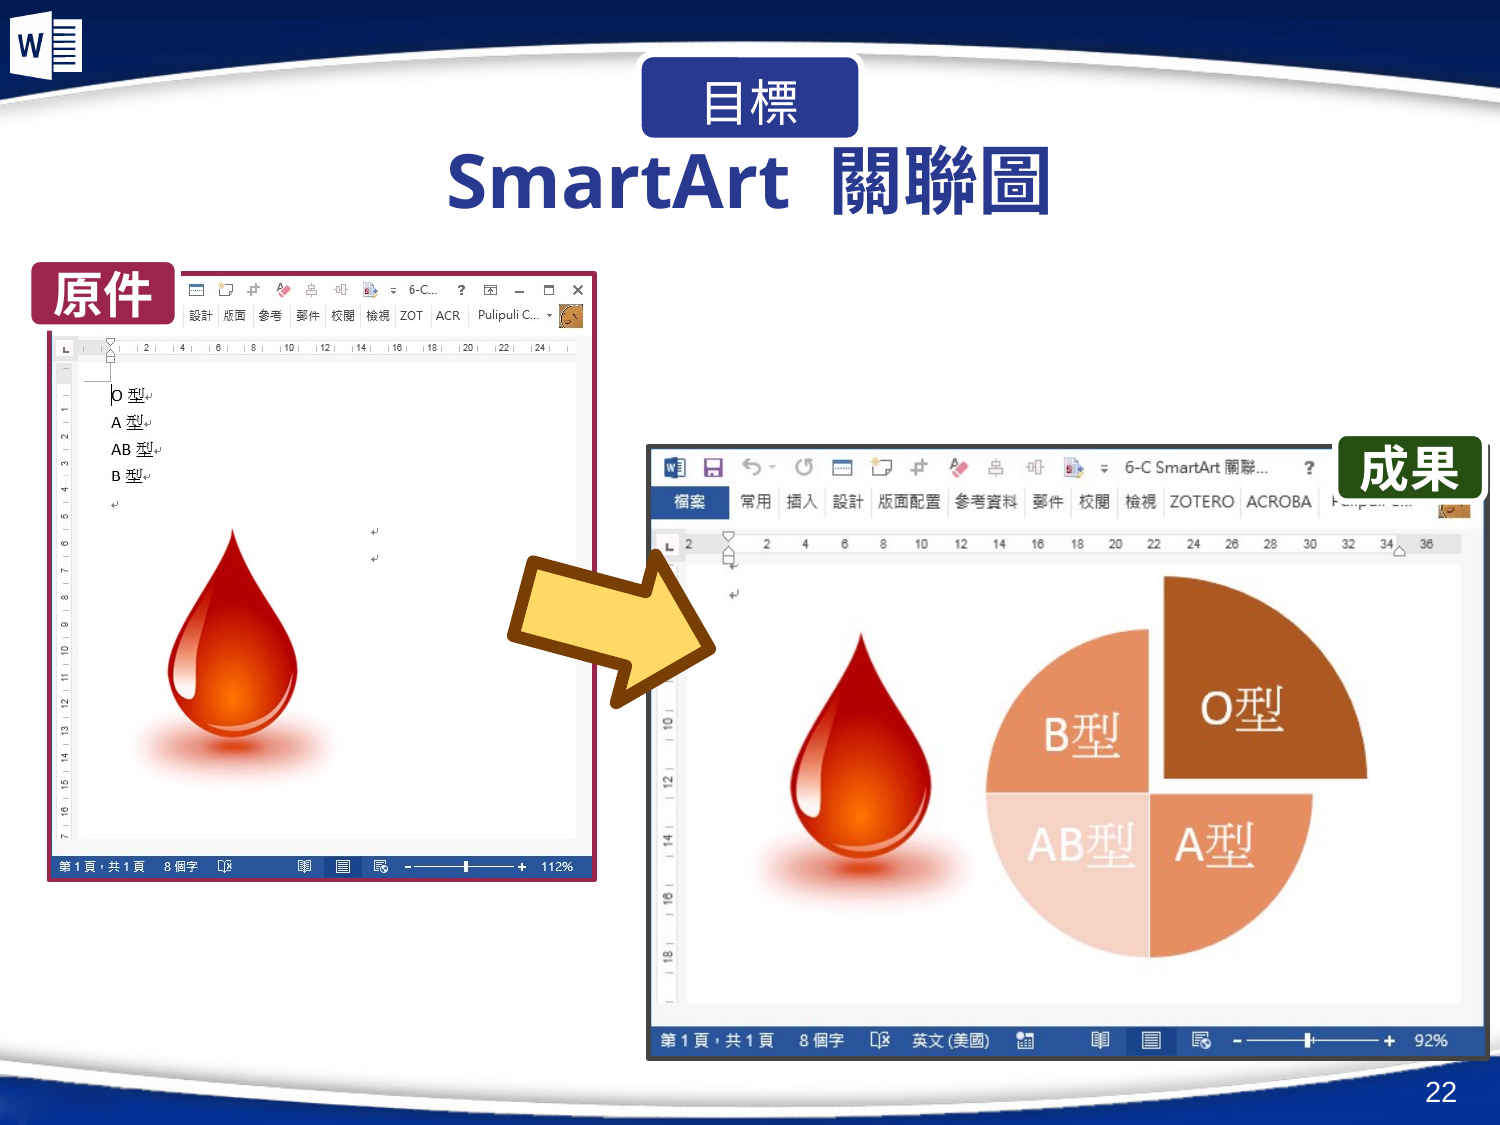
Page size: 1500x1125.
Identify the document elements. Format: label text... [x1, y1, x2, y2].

slide_number ‹#› [1410, 1056, 1500, 1125]
text_box [597, 578, 645, 703]
subtitle 目標 [650, 71, 850, 124]
picture [0, 0, 1500, 1125]
text_box [638, 54, 862, 141]
title SmartArt 關聯圖 [51, 112, 1449, 246]
picture [650, 448, 1486, 1057]
text_box 原件 [28, 258, 178, 328]
picture [50, 275, 593, 878]
text_box 成果 [1335, 432, 1485, 447]
